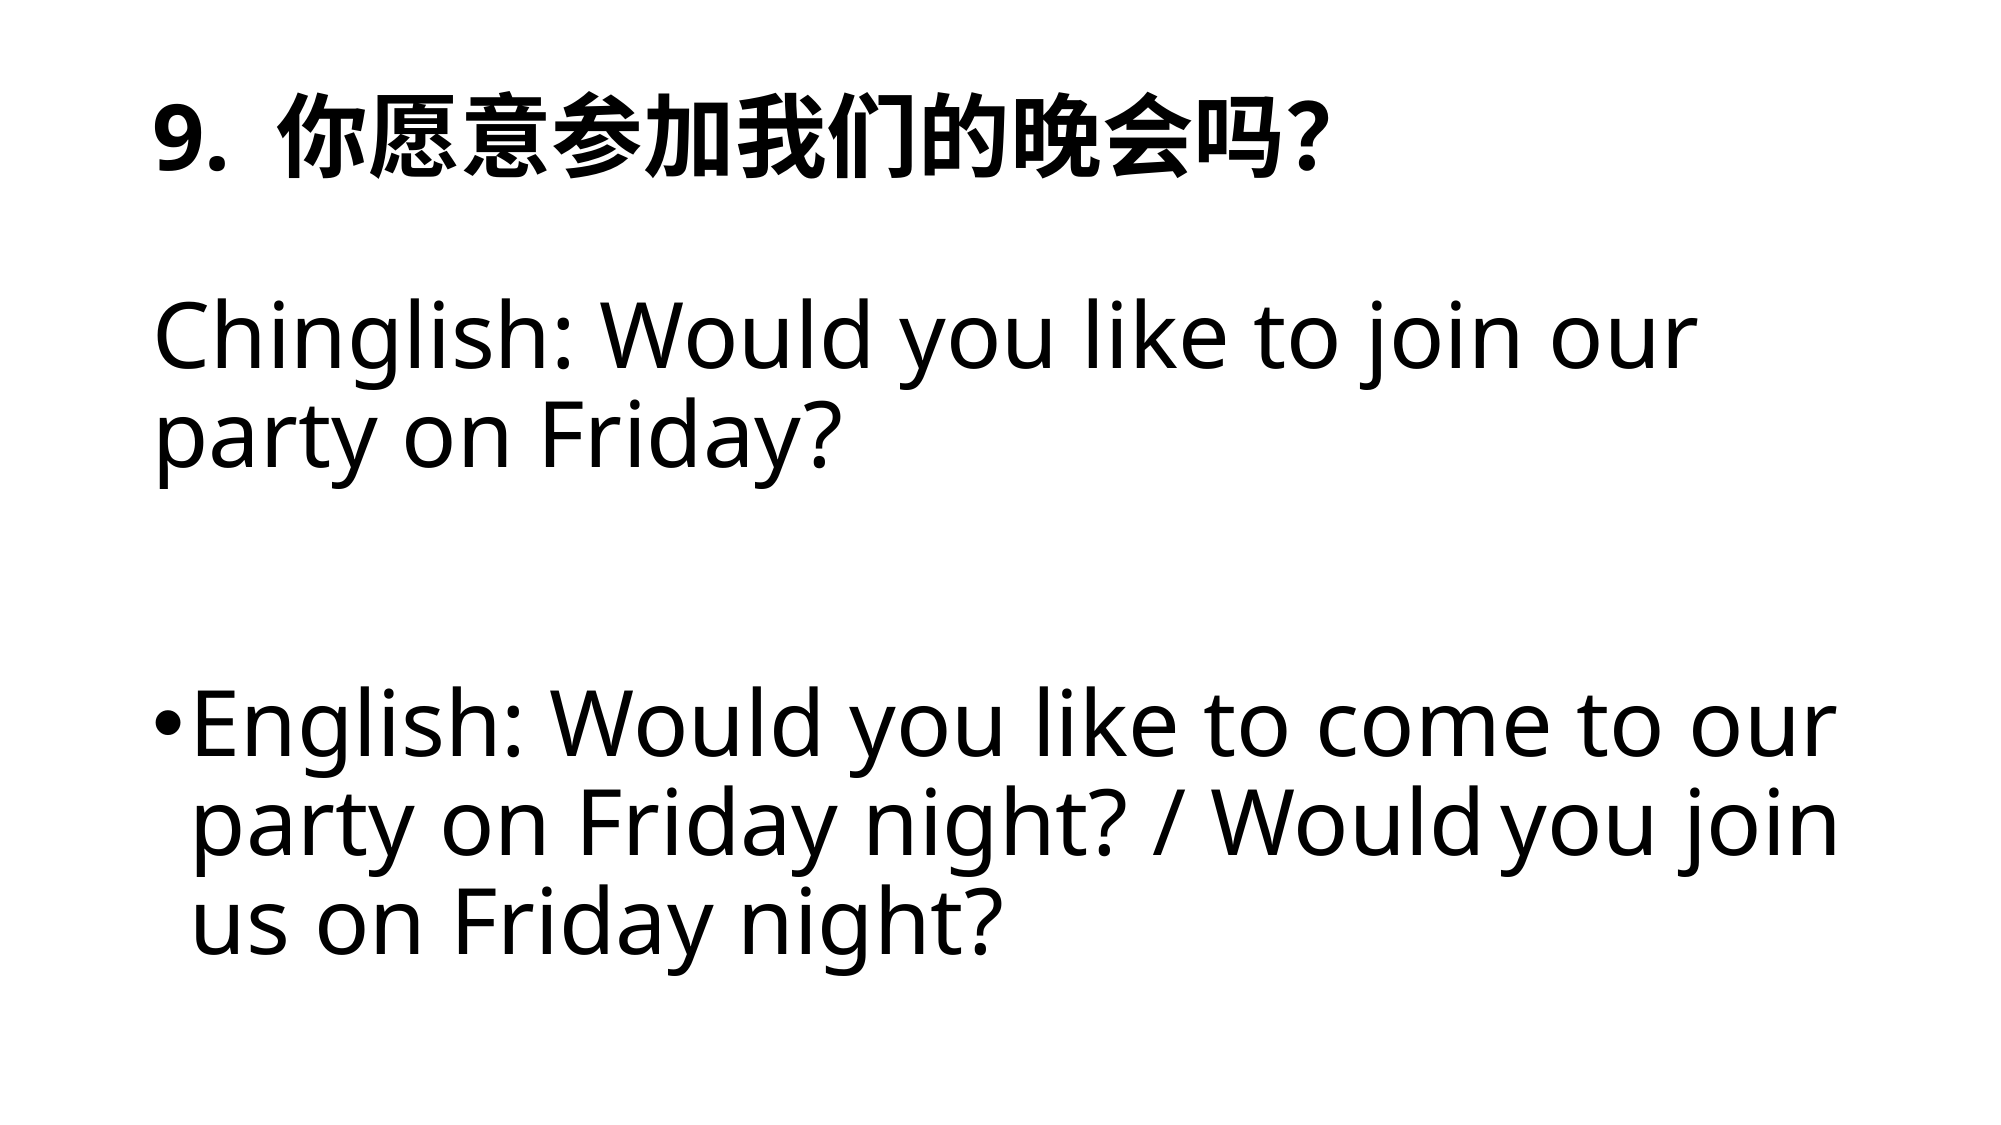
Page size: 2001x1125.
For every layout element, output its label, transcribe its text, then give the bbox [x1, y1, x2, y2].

list English: Would you like to come to our party on Friday night? / Would you join us on Friday night? [137, 670, 1863, 1014]
title 9. 你愿意参加我们的晚会吗？ Chinglish: Would you like to join our party on Friday? [137, 59, 1863, 629]
